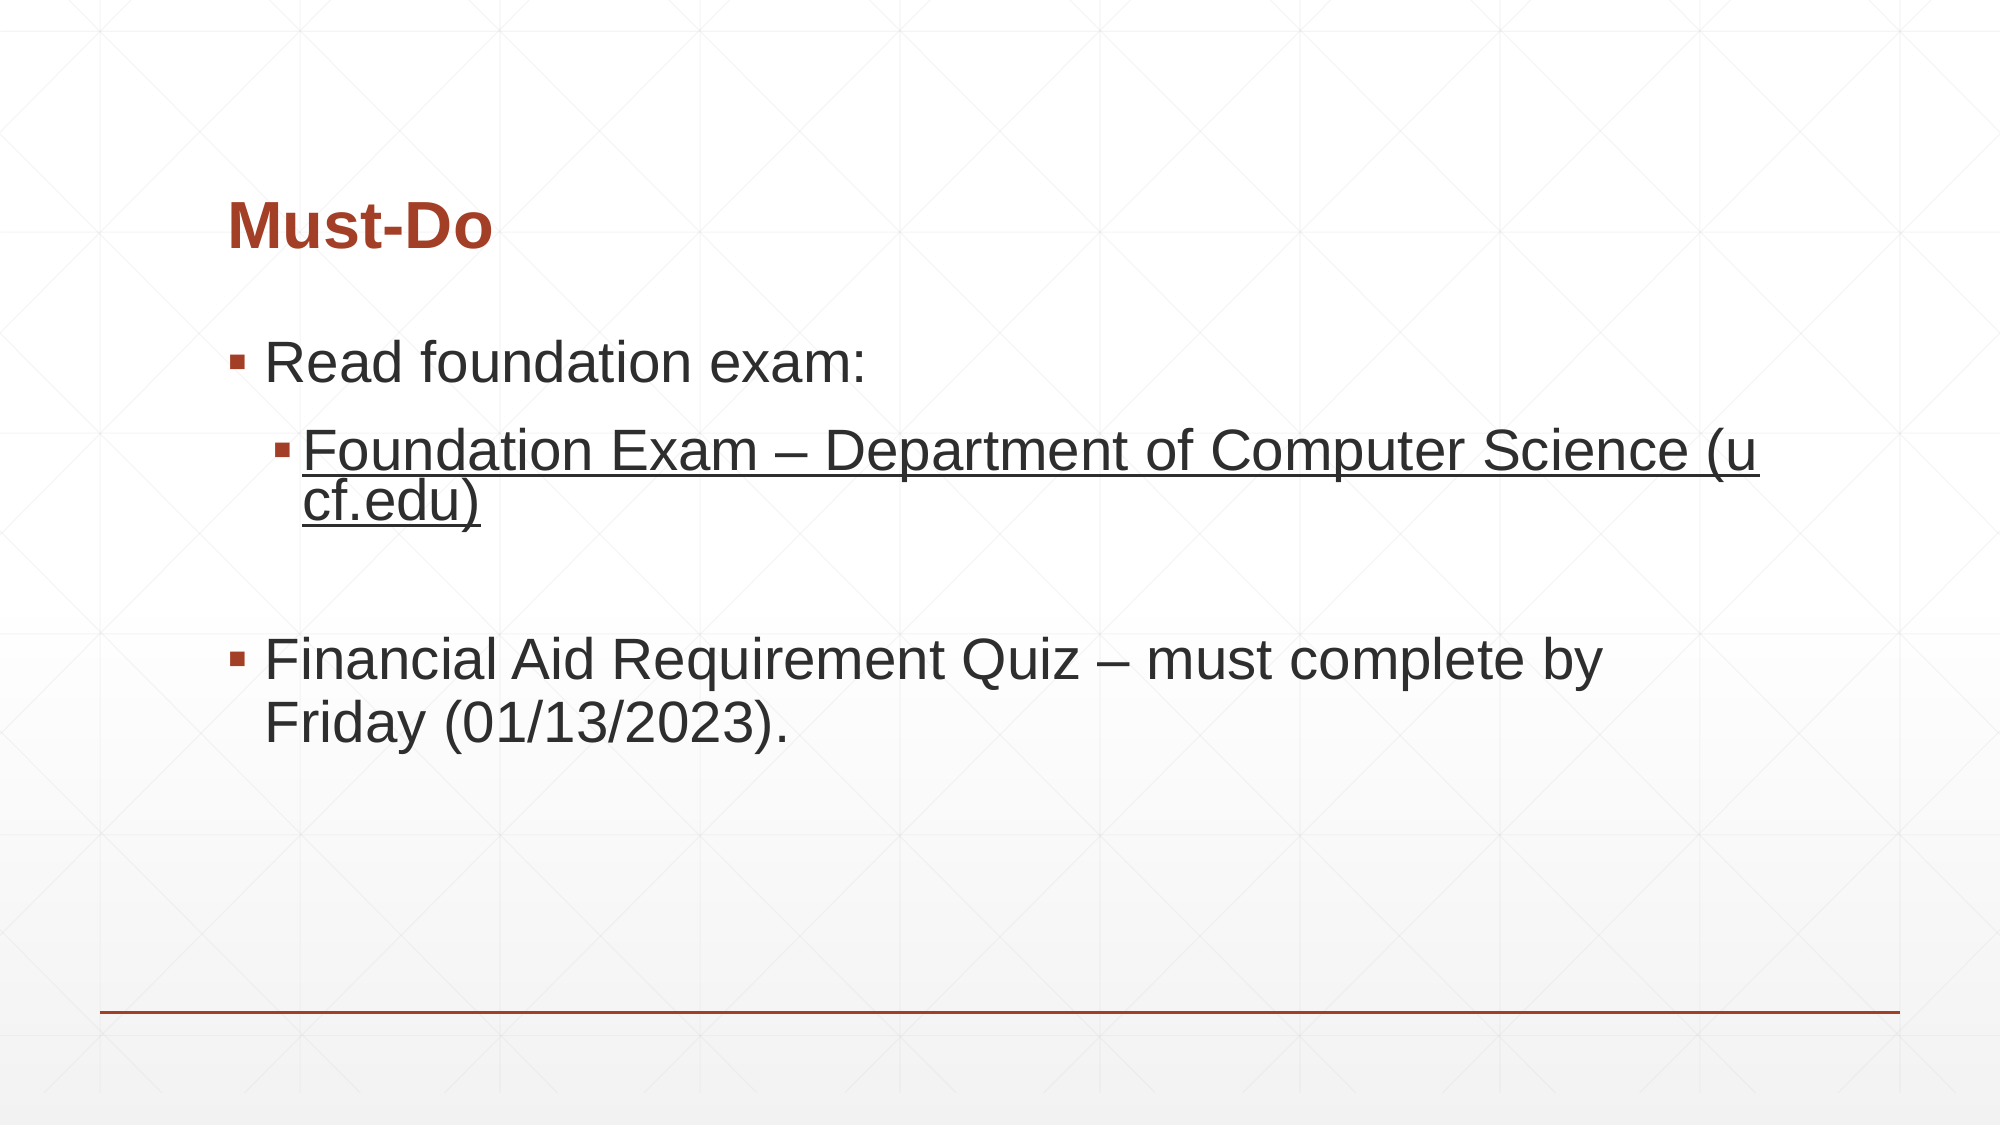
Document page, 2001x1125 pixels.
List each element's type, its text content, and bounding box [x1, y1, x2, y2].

list Read foundation exam: Foundation Exam – Department of Computer Science (ucf.edu) Financial Aid Requirement Quiz – must complete by Friday (01/13/2023). [212, 324, 1788, 950]
title Must-Do [212, 82, 1788, 271]
